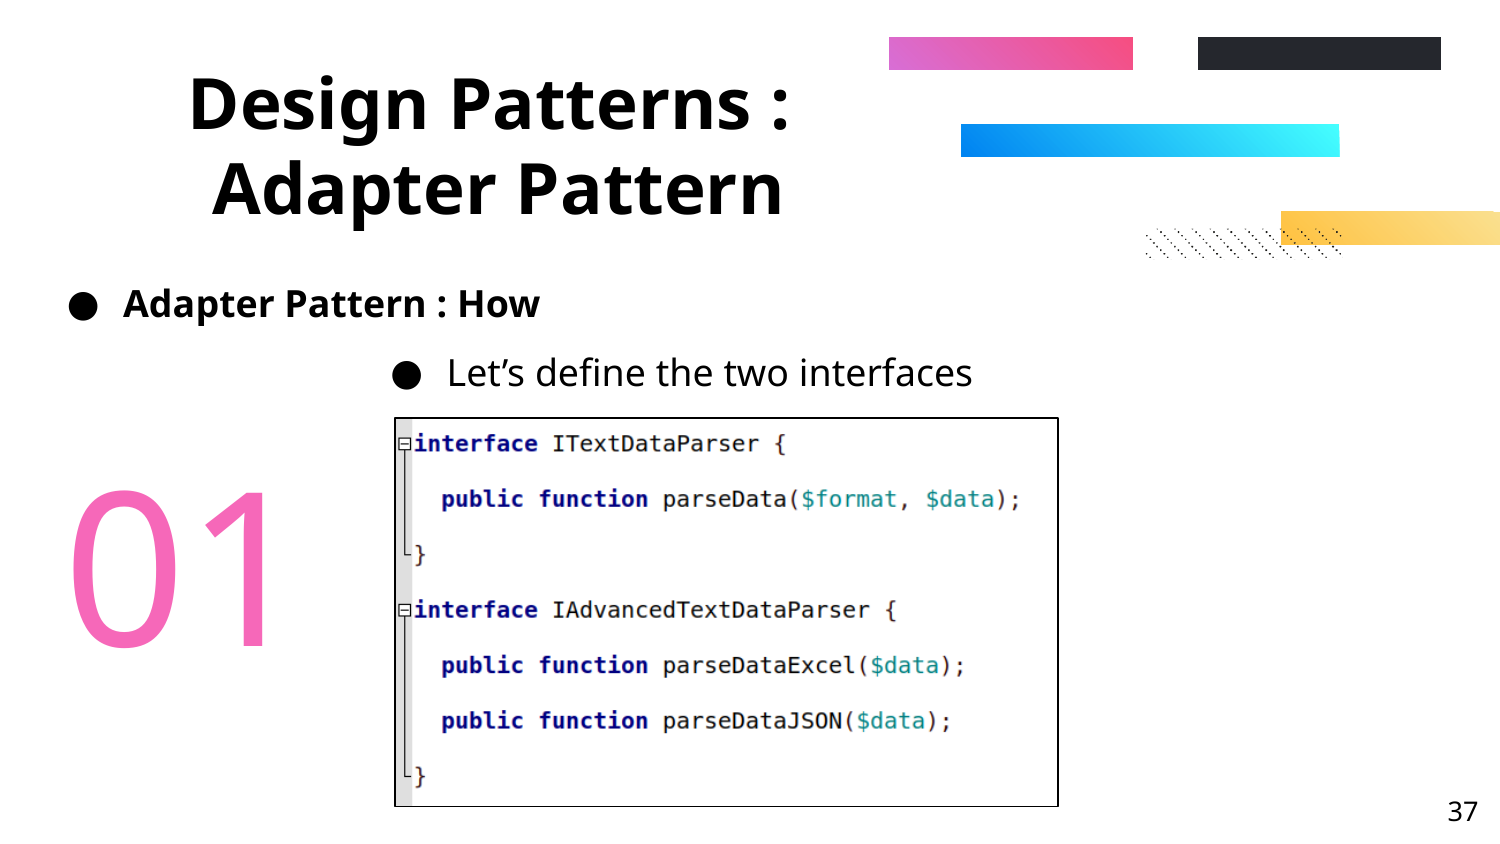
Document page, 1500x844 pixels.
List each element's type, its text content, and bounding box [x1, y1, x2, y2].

slide_number ‹#› [1403, 779, 1494, 844]
picture [1144, 228, 1343, 242]
subtitle Adapter Pattern : How [33, 242, 1494, 334]
text_box 01 [48, 384, 326, 704]
text_box Let’s define the two interfaces [356, 311, 1500, 456]
title Design Patterns : Adapter Pattern [39, 37, 959, 242]
picture [395, 418, 1058, 806]
